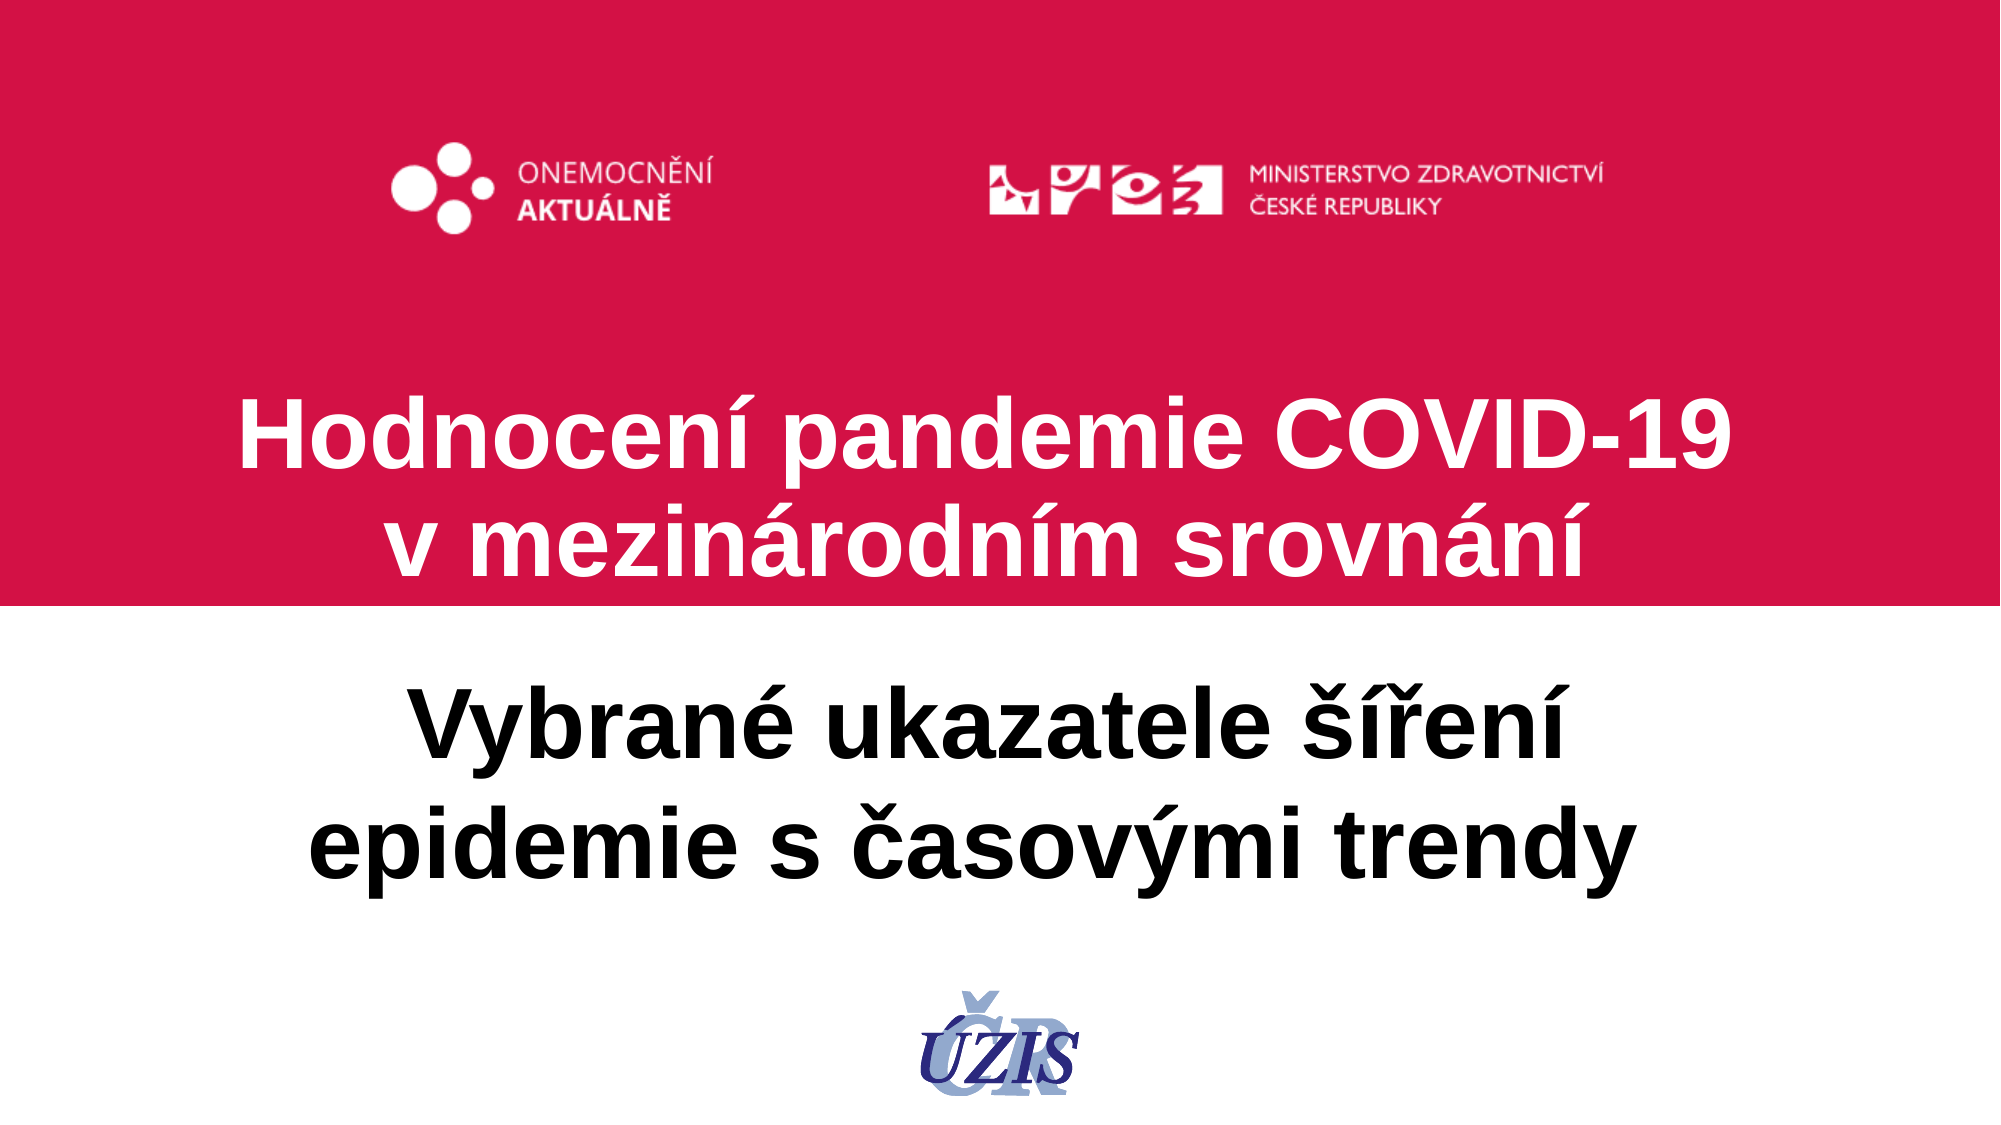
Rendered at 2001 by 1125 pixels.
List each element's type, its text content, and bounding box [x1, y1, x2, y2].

title Hodnocení pandemie COVID-19 v mezinárodním srovnání [0, 410, 2000, 606]
subtitle Vybrané ukazatele šíření epidemie s časovými trendy [203, 617, 1771, 941]
